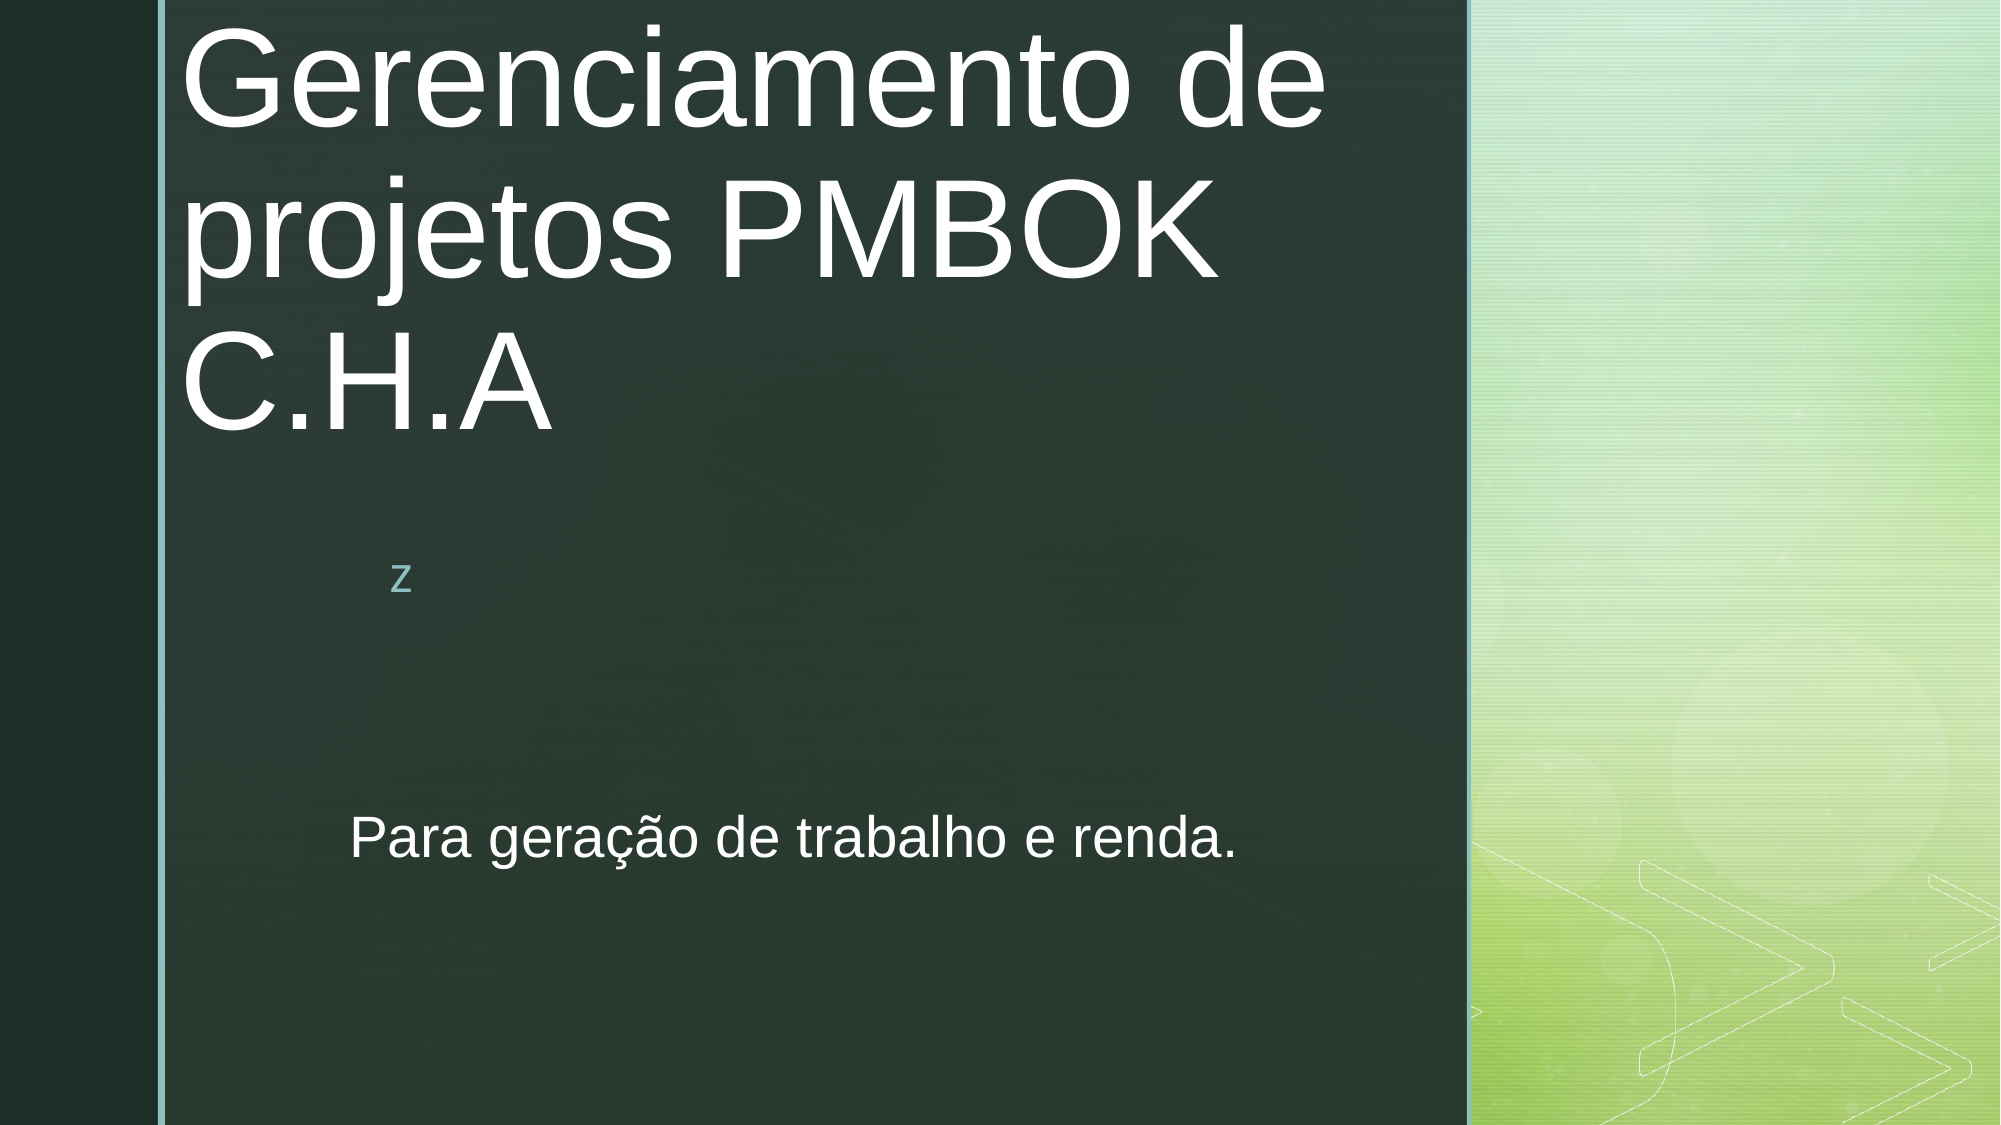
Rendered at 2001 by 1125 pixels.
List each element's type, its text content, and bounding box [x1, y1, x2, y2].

subtitle Para geração de trabalho e renda. [334, 657, 1391, 877]
picture [1472, 0, 2001, 1125]
title Gerenciamento de projetos PMBOK C.H.A [164, 0, 1374, 591]
